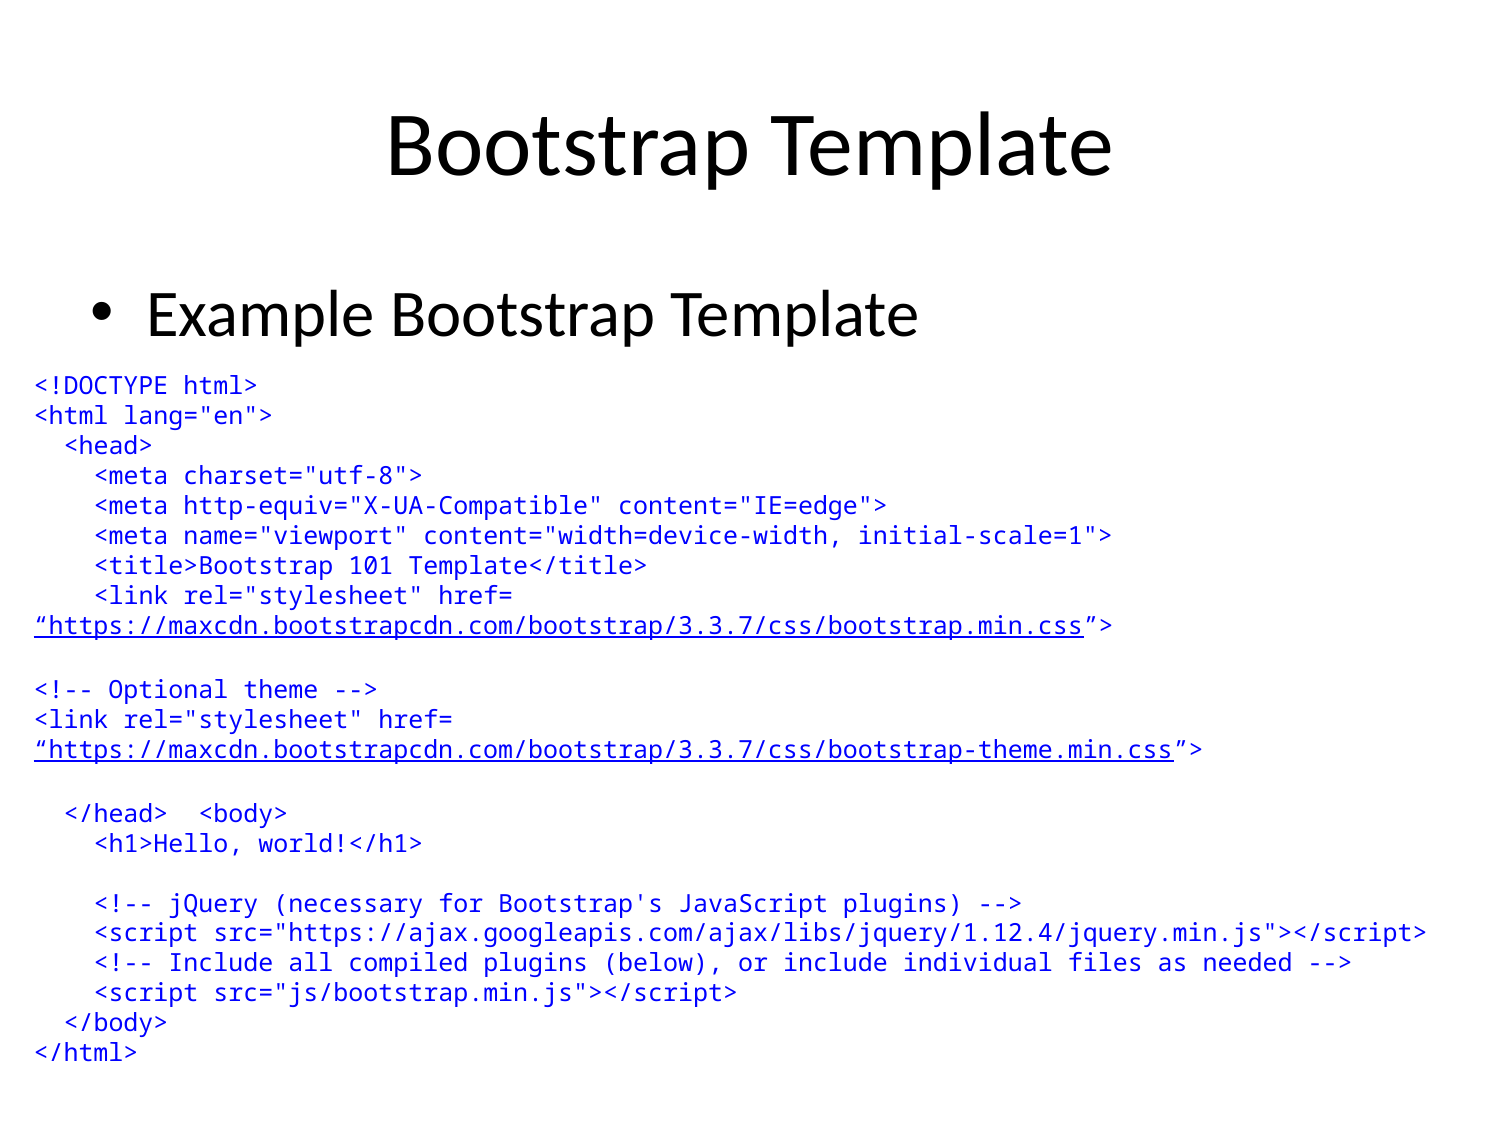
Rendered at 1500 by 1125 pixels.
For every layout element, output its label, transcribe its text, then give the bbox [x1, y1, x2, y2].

title Bootstrap Template [75, 45, 1425, 233]
list Example Bootstrap Template [75, 262, 1425, 362]
text_box <!DOCTYPE html> <html lang="en"> <head> <meta charset="utf-8"> <meta http-equiv="X-UA-Compatible" content="IE=edge"> <meta name="viewport" content="width=device-width, initial-scale=1"> <title>Bootstrap 101 Template</title> <link rel="stylesheet" href=“https://maxcdn.bootstrapcdn.com/bootstrap/3.3.7/css/bootstrap.min.css”> <!-- Optional theme --> <link rel="stylesheet" href=“https://maxcdn.bootstrapcdn.com/bootstrap/3.3.7/css/bootstrap-theme.min.css”> </head> <body> <h1>Hello, world!</h1> <!-- jQuery (necessary for Bootstrap's JavaScript plugins) --> <script src="https://ajax.googleapis.com/ajax/libs/jquery/1.12.4/jquery.min.js"></script> <!-- Include all compiled plugins (below), or include individual files as needed --> <script src="js/bootstrap.min.js"></script> </body> </html> [18, 362, 1482, 1074]
